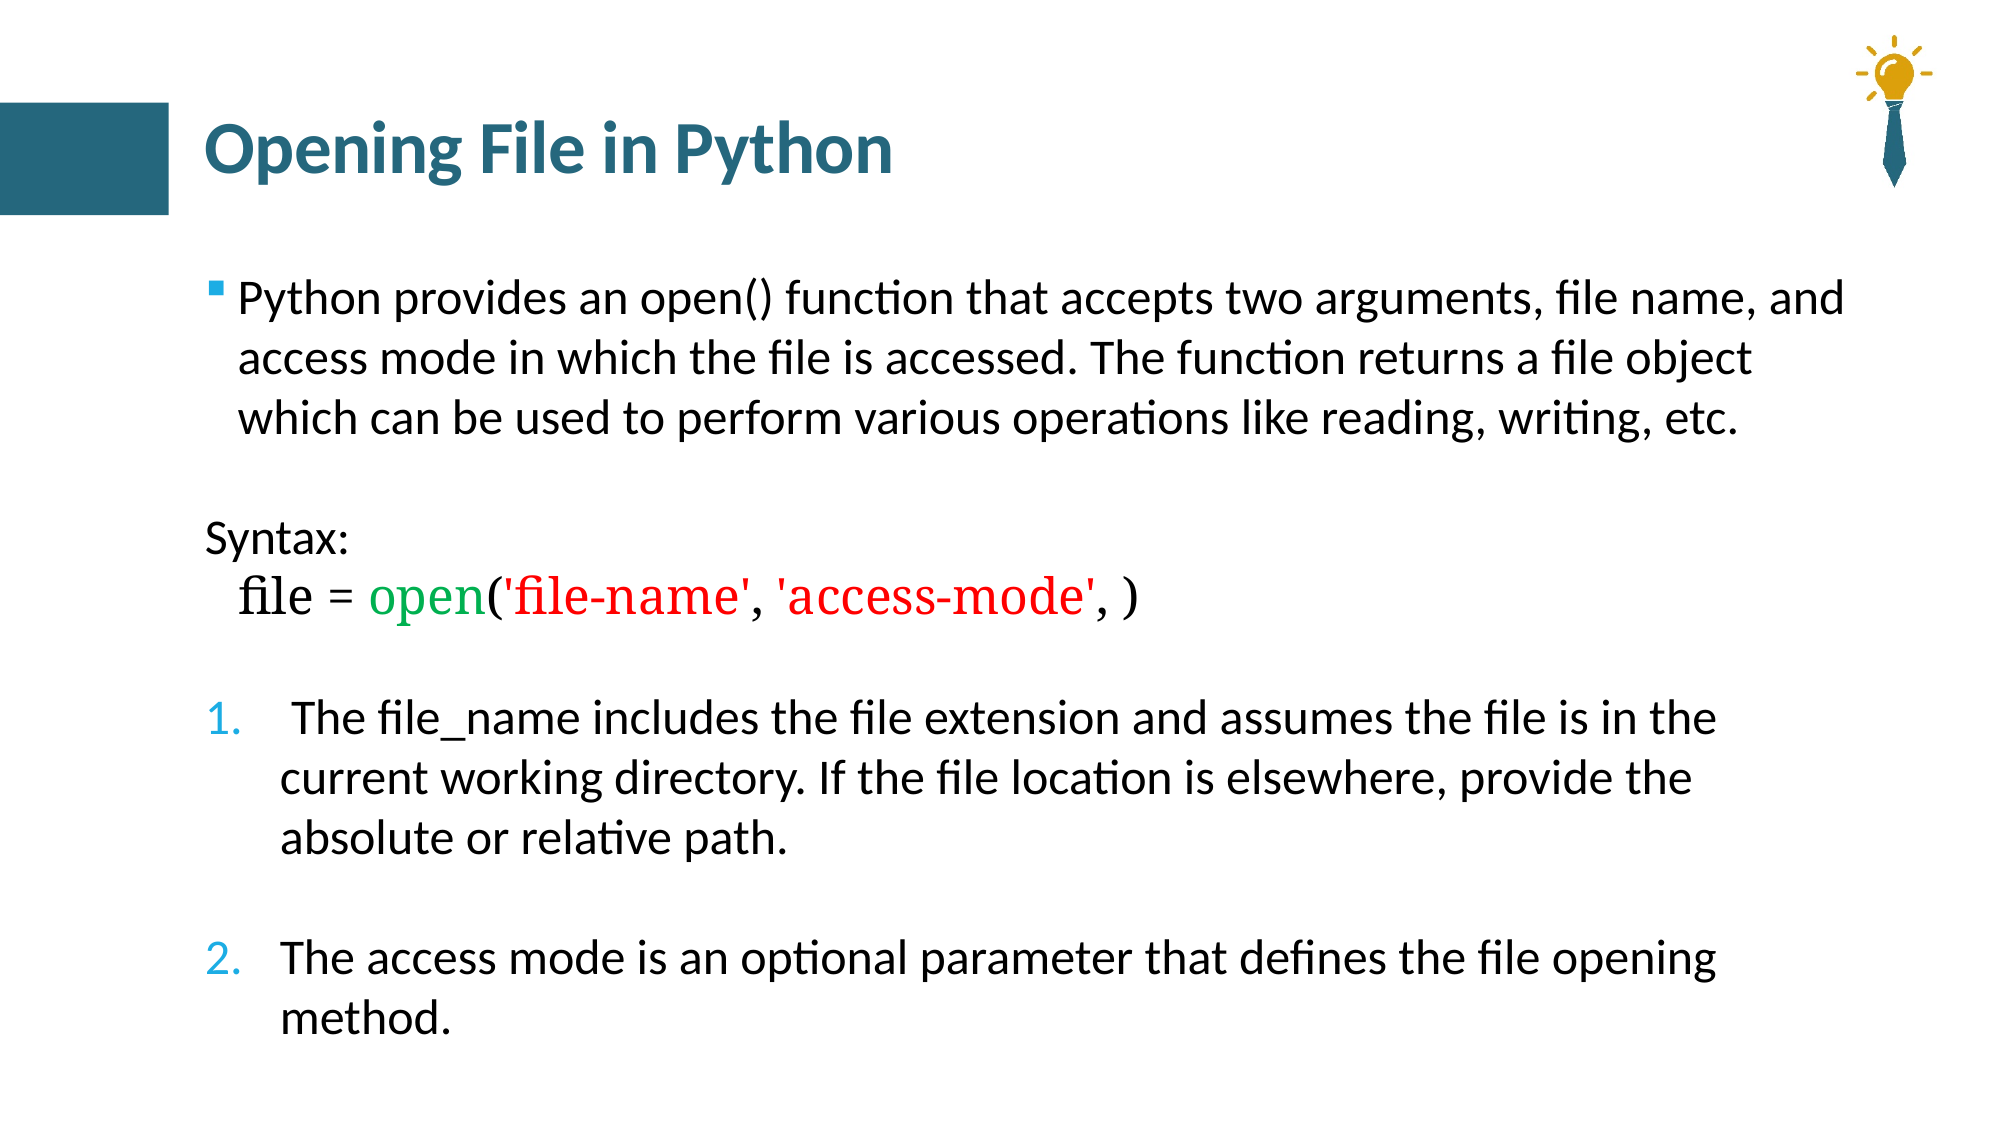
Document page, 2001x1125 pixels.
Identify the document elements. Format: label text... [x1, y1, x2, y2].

picture [1816, 13, 1972, 209]
title Opening File in Python [189, 101, 1731, 219]
list Python provides an open() function that accepts two arguments, file name, and access mode in which the file is accessed. The function returns a file object which can be used to perform various operations like reading, writing, etc. Syntax: file = open('file-name', 'access-mode', ) The file_name includes the file extension and assumes the file is in the current working directory. If the file location is elsewhere, provide the absolute or relative path. The access mode is an optional parameter that defines the file opening method. [189, 257, 1876, 1029]
